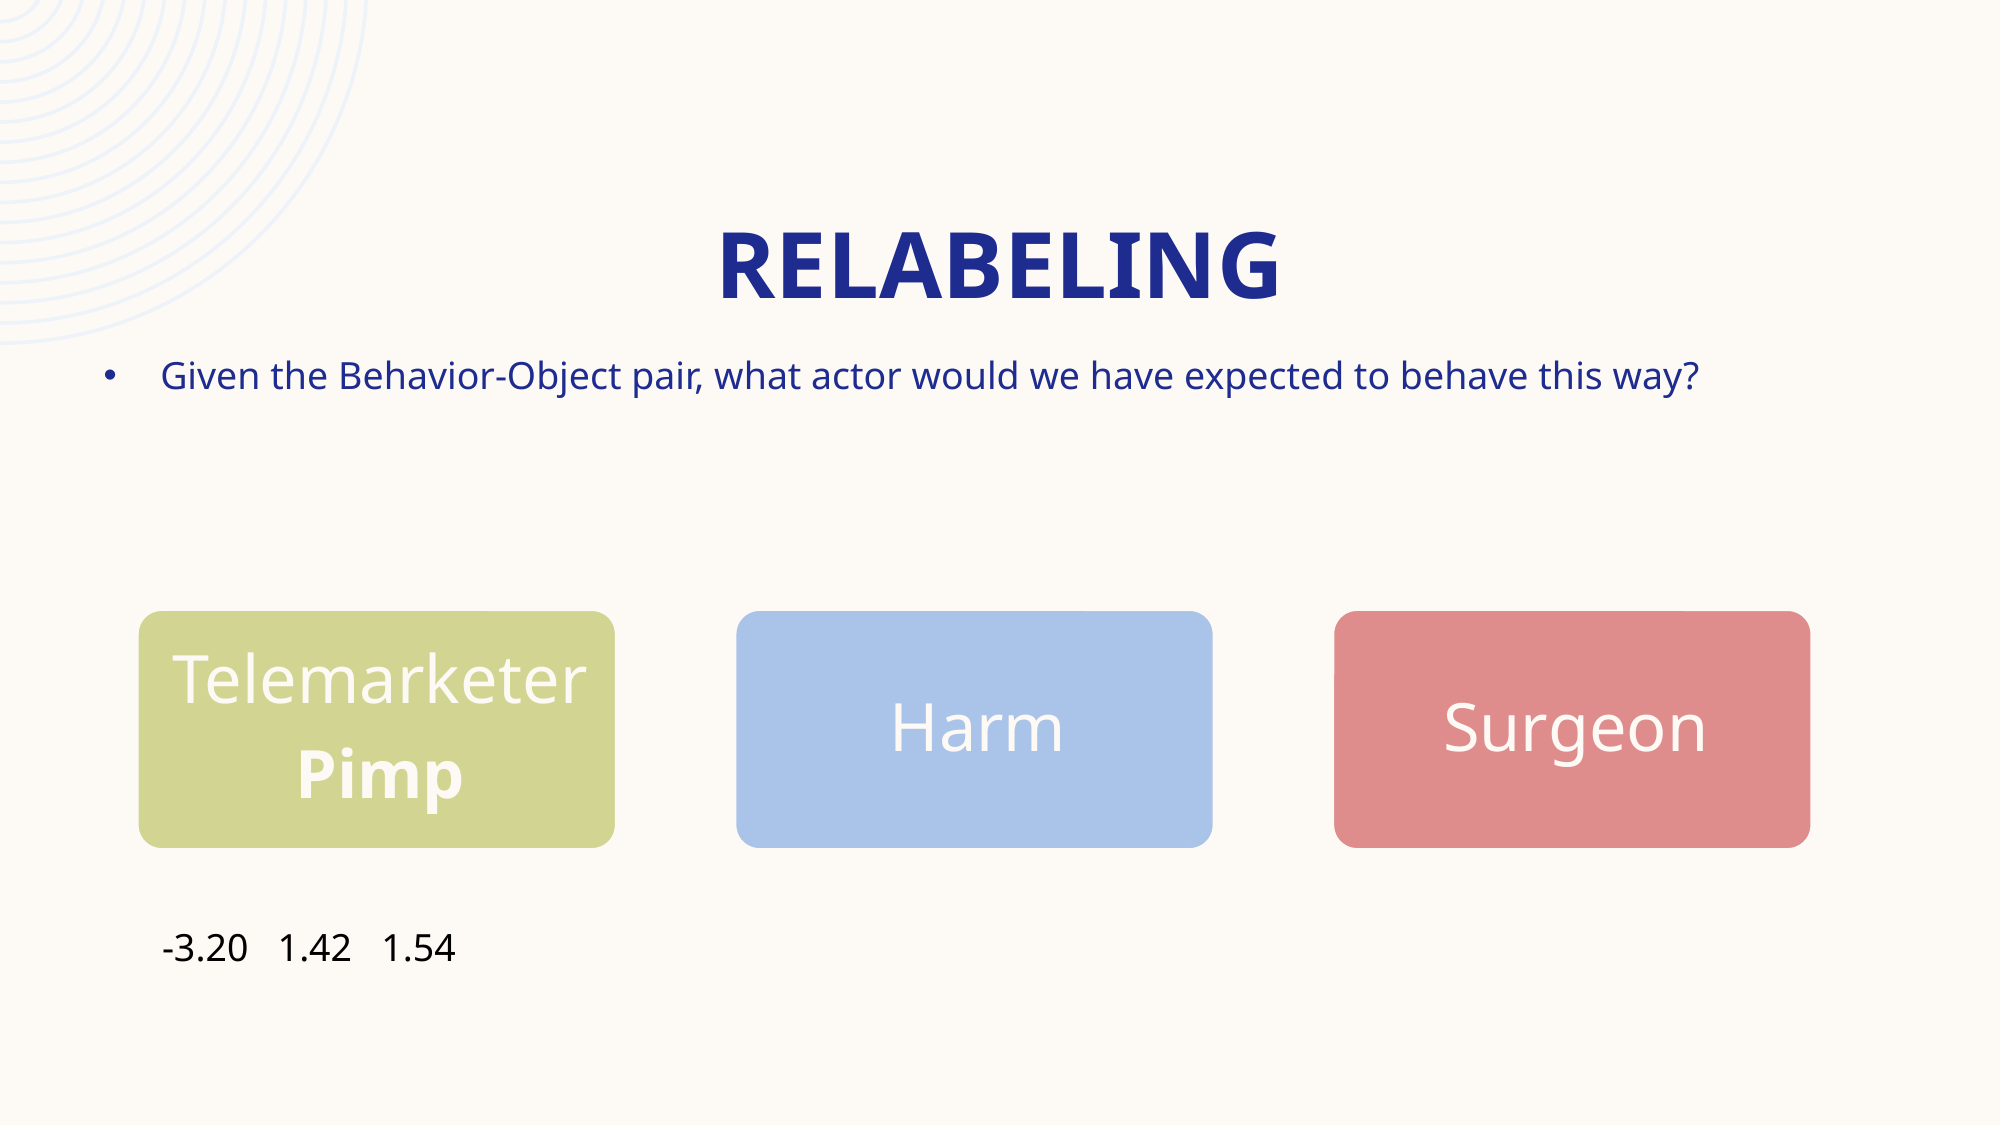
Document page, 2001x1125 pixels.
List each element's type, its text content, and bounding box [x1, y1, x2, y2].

list Given the Behavior-Object pair, what actor would we have expected to behave this way? [88, 345, 1913, 1073]
title Relabeling [124, 199, 1875, 326]
text_box -3.20 1.42 1.54 [137, 955, 605, 977]
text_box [137, 504, 1812, 955]
